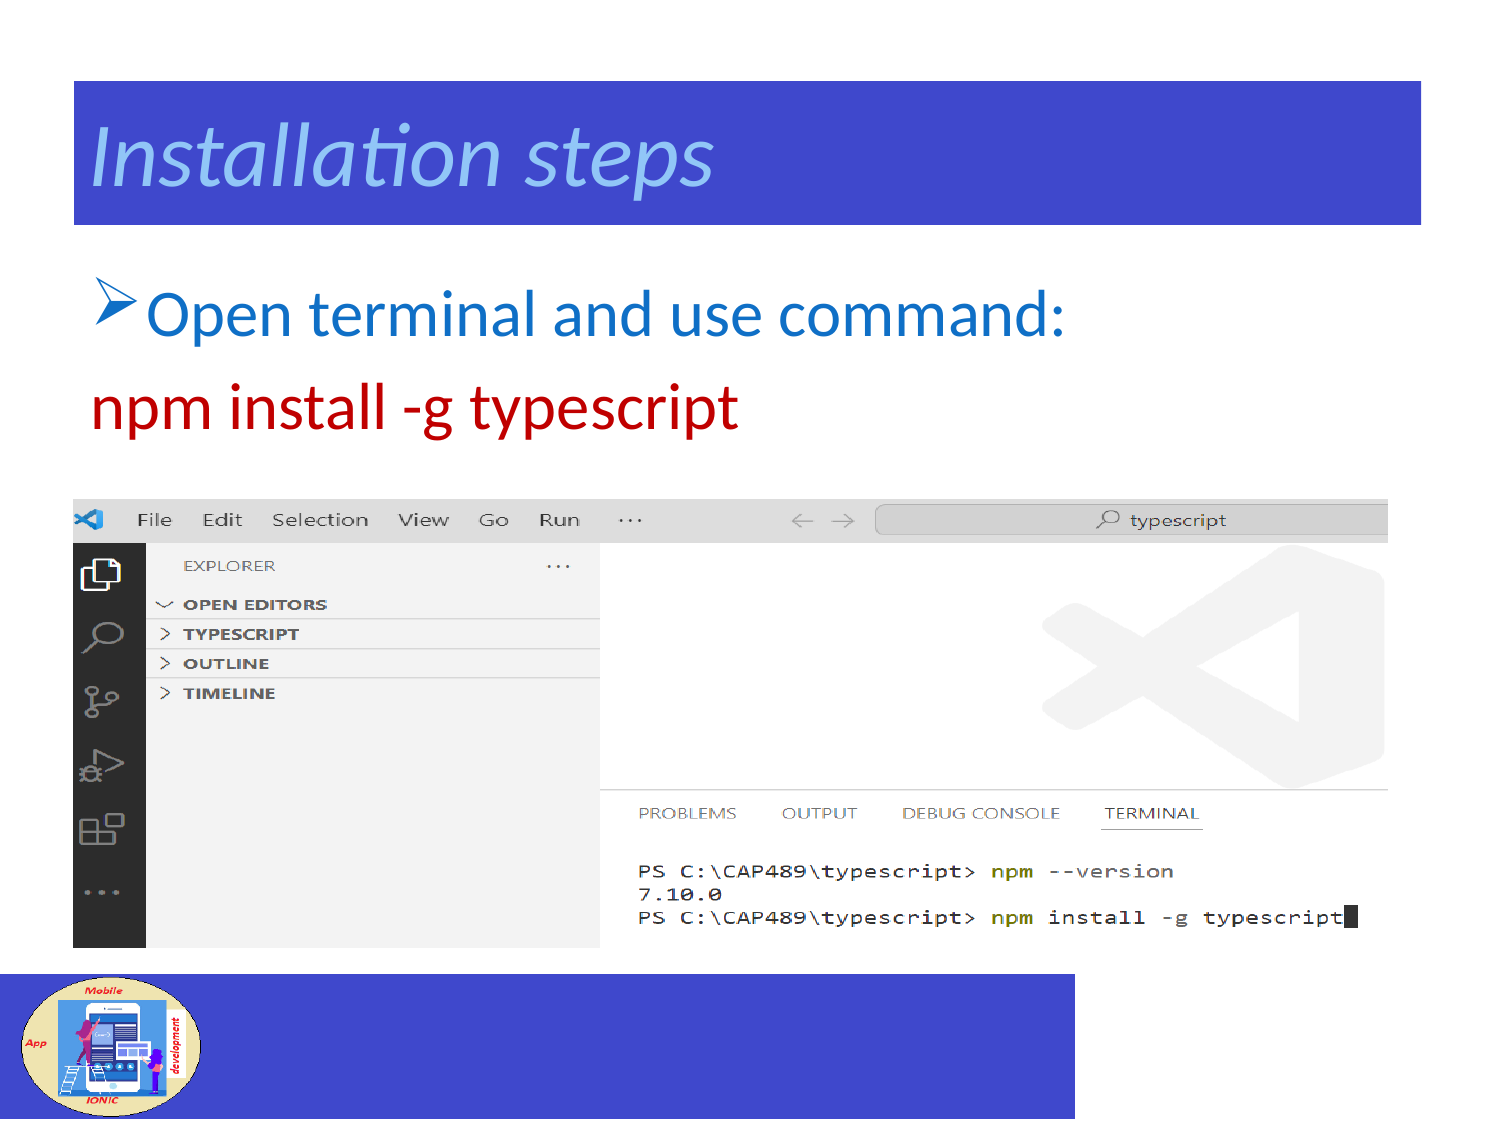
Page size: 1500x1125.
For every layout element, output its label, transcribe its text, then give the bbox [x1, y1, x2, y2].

picture [72, 499, 1388, 948]
list Open terminal and use command: npm install -g typescript [75, 262, 1425, 838]
title Installation steps [73, 75, 1424, 225]
picture [0, 974, 1075, 1119]
